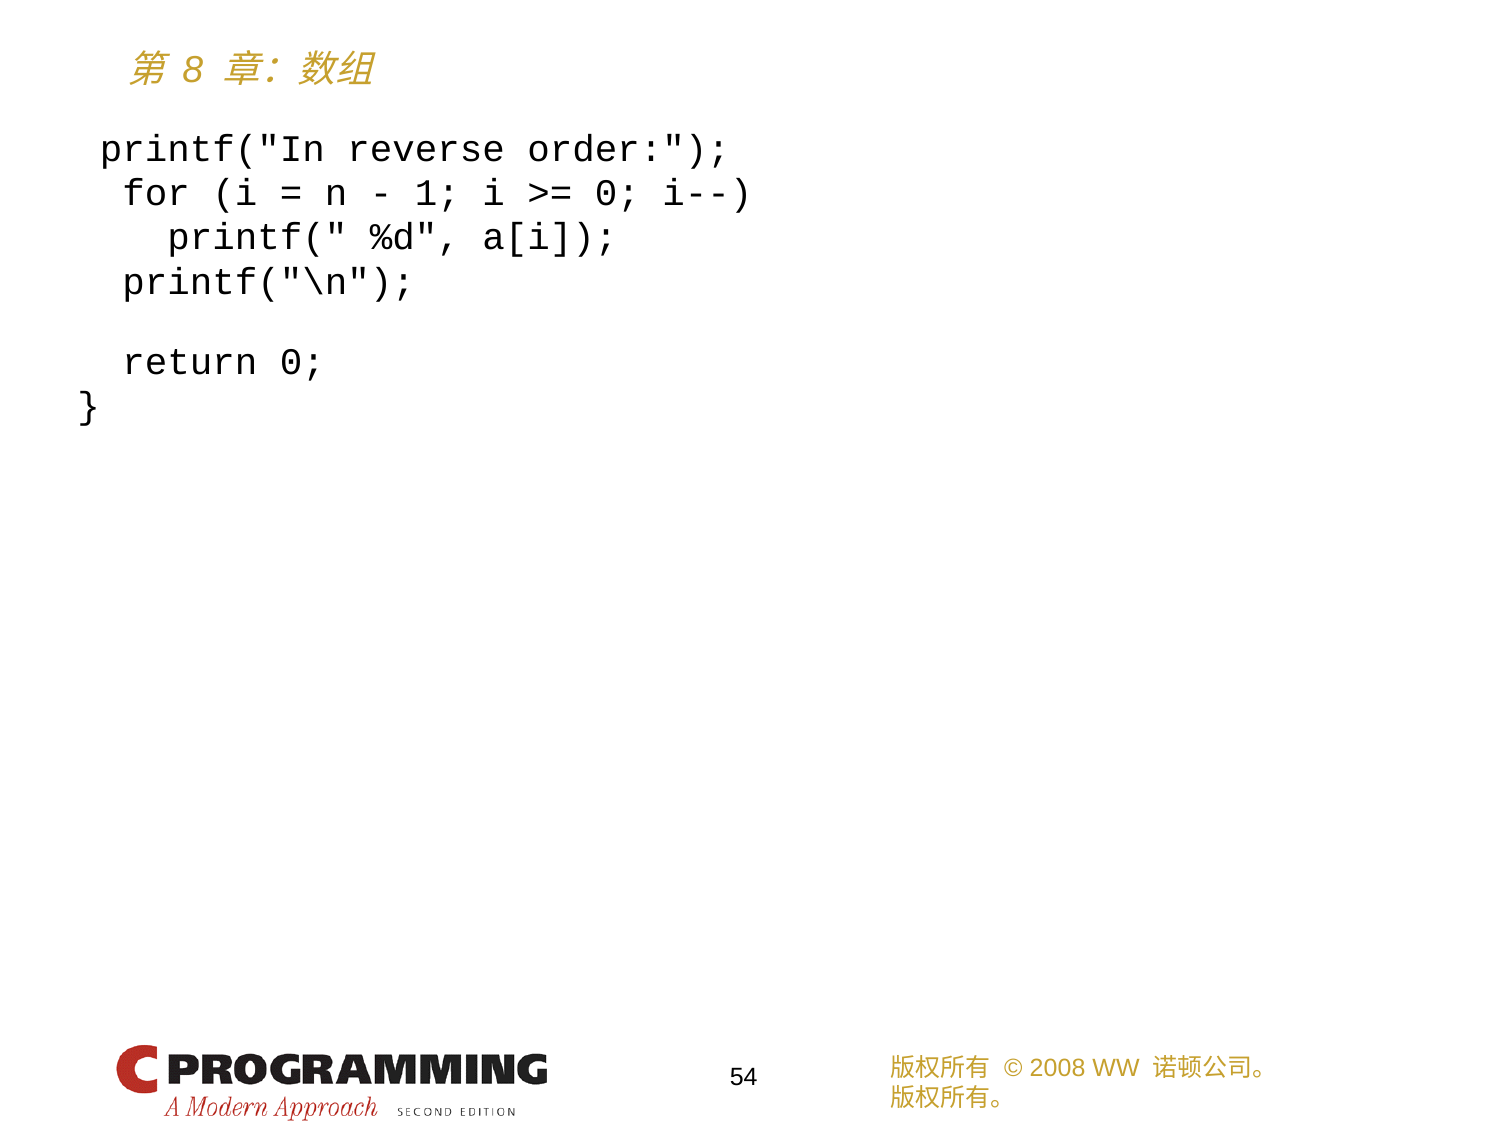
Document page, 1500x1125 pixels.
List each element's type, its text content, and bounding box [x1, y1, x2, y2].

picture [112, 1041, 550, 1123]
slide_number 54 [687, 1049, 801, 1101]
footer 版权所有 © 2008 WW 诺顿公司。 版权所有。 [874, 1043, 1388, 1119]
list printf("In reverse order:"); for (i = n - 1; i >= 0; i--) printf(" %d", a[i]); printf("\n"); return 0; } [62, 125, 1438, 1038]
